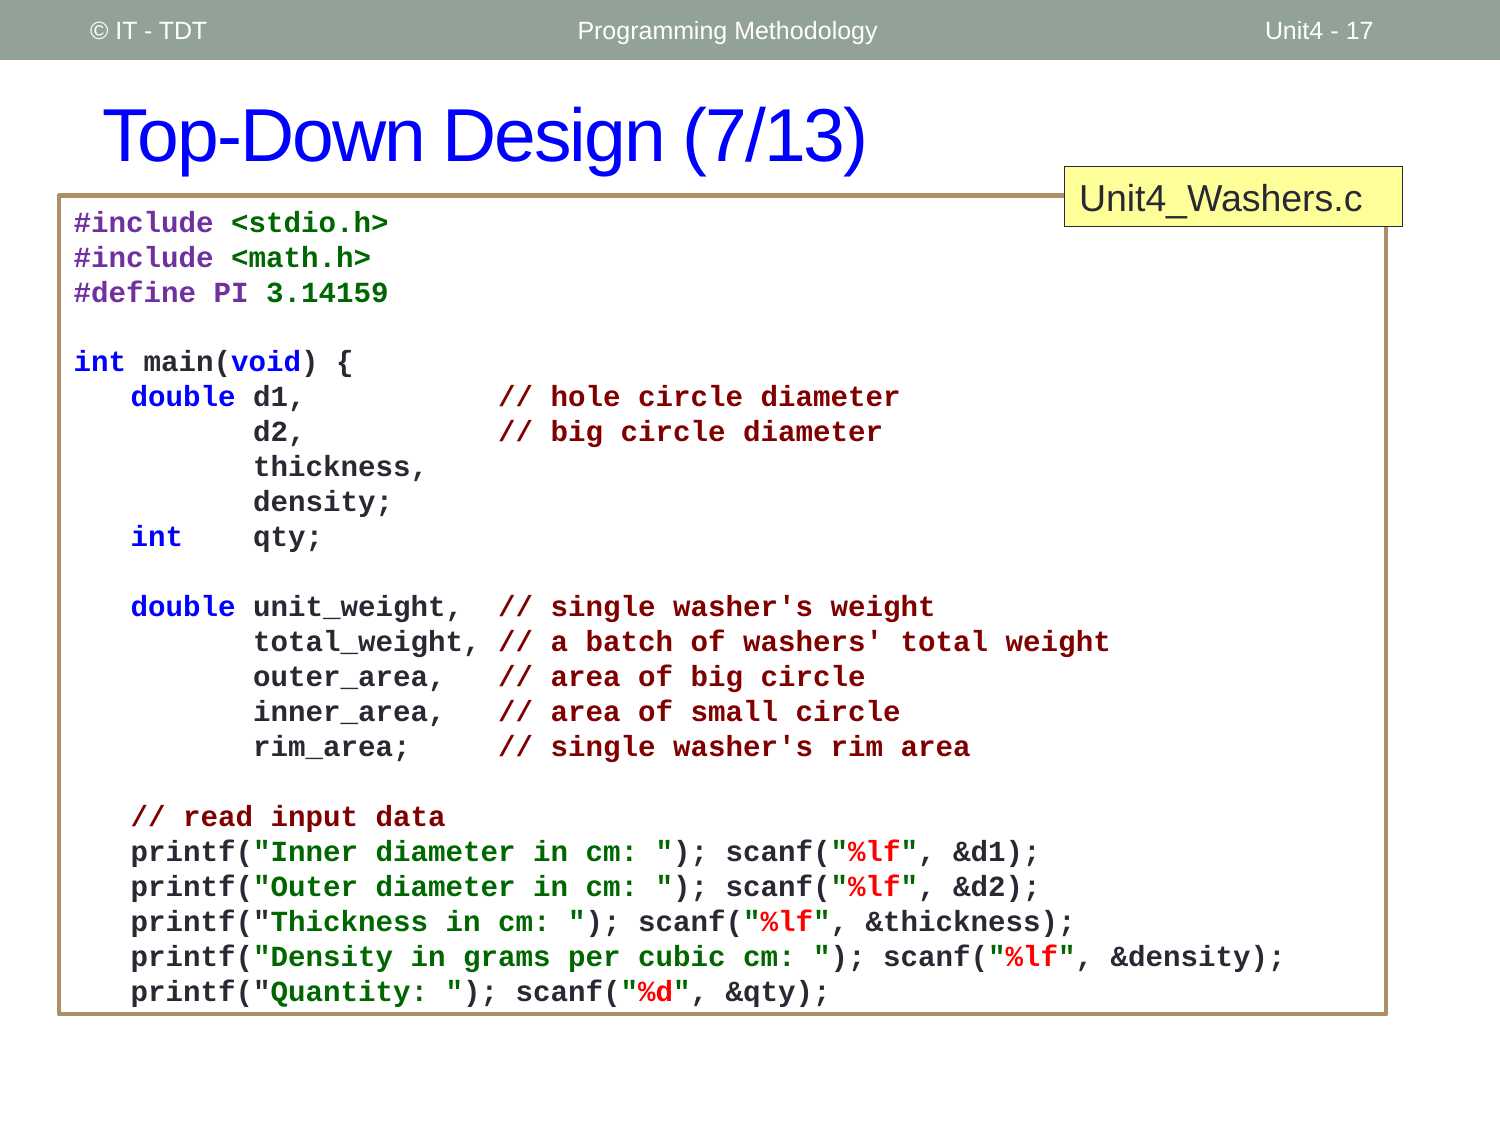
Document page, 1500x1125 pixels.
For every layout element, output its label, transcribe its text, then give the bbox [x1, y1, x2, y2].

text_box #include <stdio.h> #include <math.h> #define PI 3.14159 int main(void) { double d1, // hole circle diameter d2, // big circle diameter thickness, density; int qty; double unit_weight, // single washer's weight total_weight, // a batch of washers' total weight outer_area, // area of big circle inner_area, // area of small circle rim_area; // single washer's rim area // read input data printf("Inner diameter in cm: "); scanf("%lf", &d1); printf("Outer diameter in cm: "); scanf("%lf", &d2); printf("Thickness in cm: "); scanf("%lf", &thickness); printf("Density in grams per cubic cm: "); scanf("%lf", &density); printf("Quantity: "); scanf("%d", &qty); [57, 193, 1388, 1016]
title Top-Down Design (7/13) [87, 62, 1463, 200]
slide_number © IT - TDT [75, 3, 550, 57]
footer Programming Methodology [562, 3, 1238, 57]
slide_number Unit4 - 17 [1250, 3, 1425, 57]
text_box Unit4_Washers.c [1064, 166, 1403, 227]
